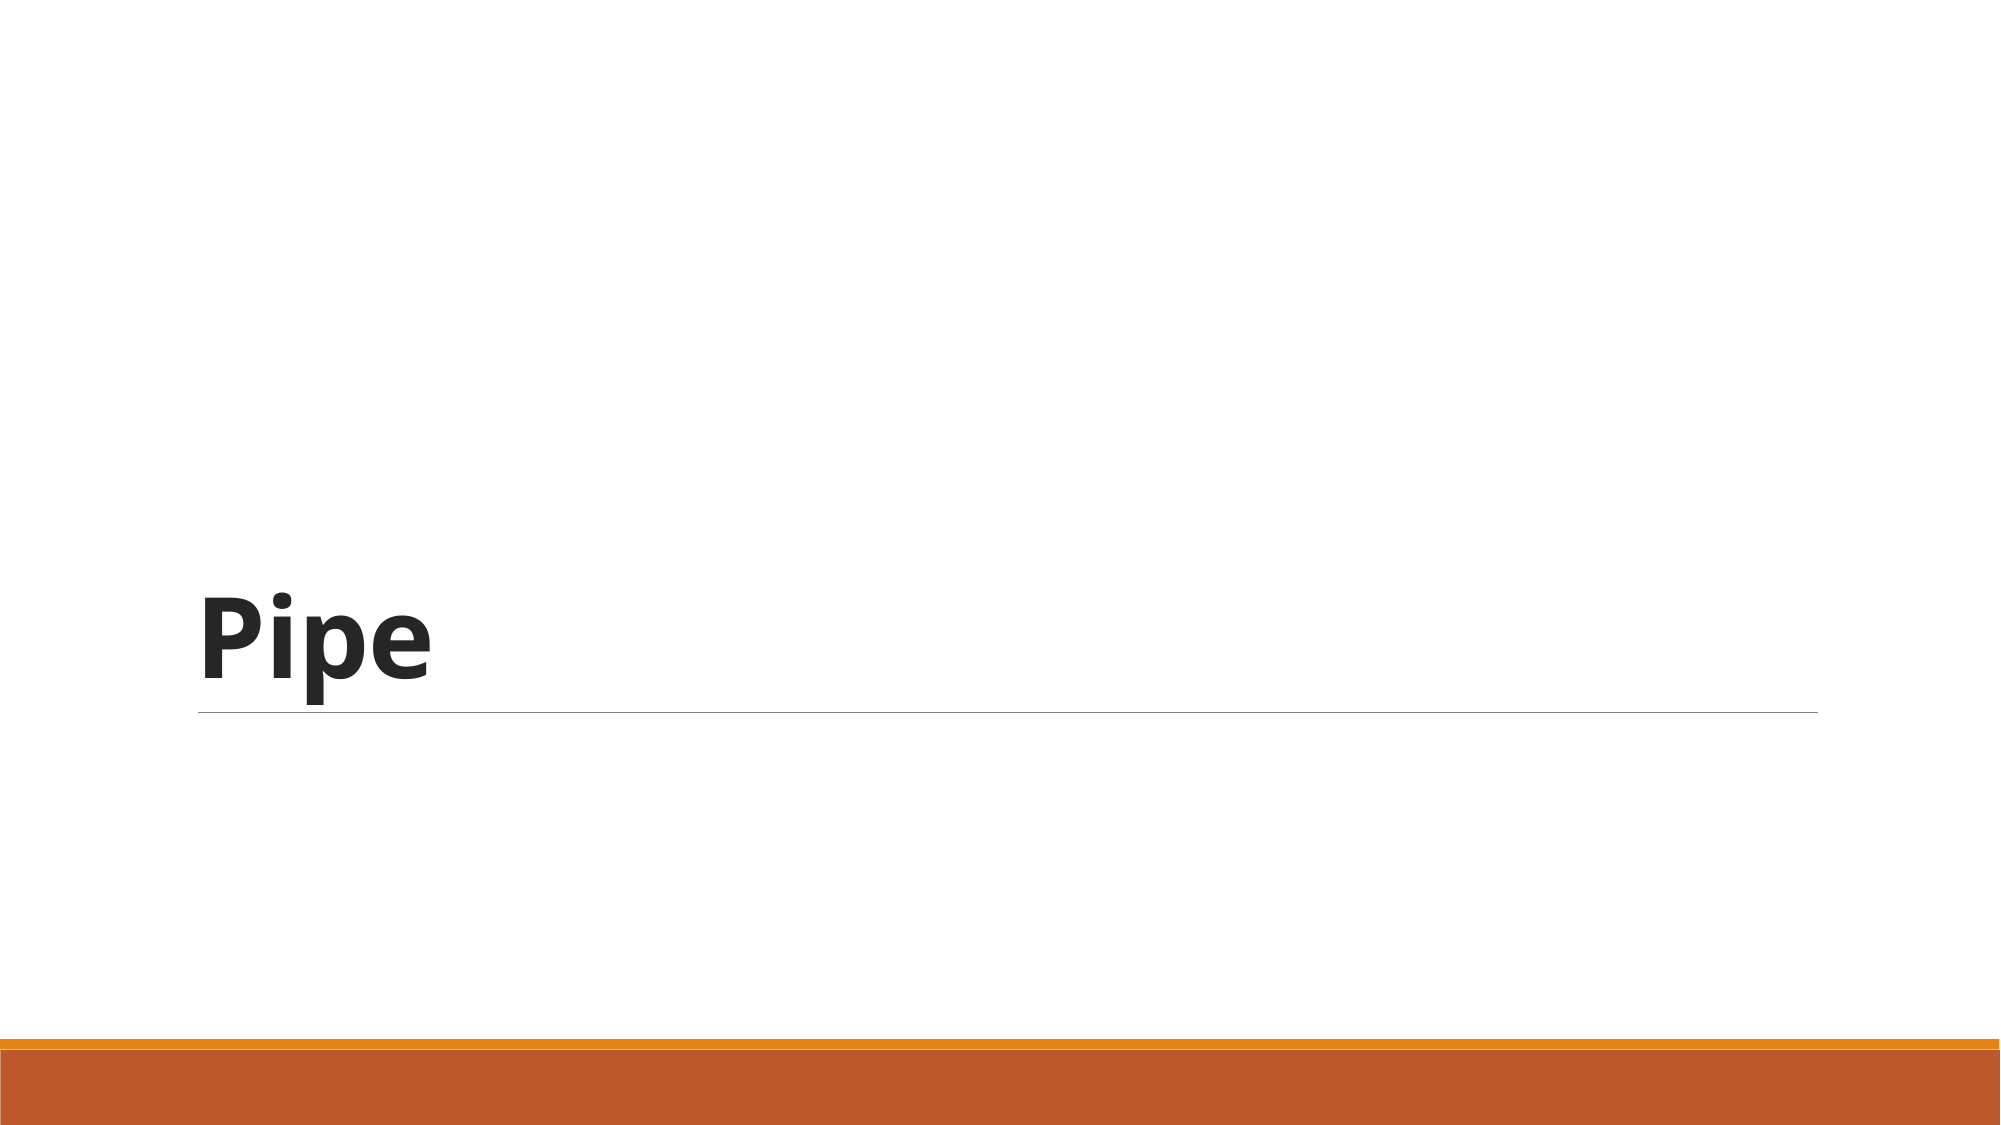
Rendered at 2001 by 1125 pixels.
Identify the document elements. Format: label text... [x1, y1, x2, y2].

title Pipe [180, 124, 1871, 710]
